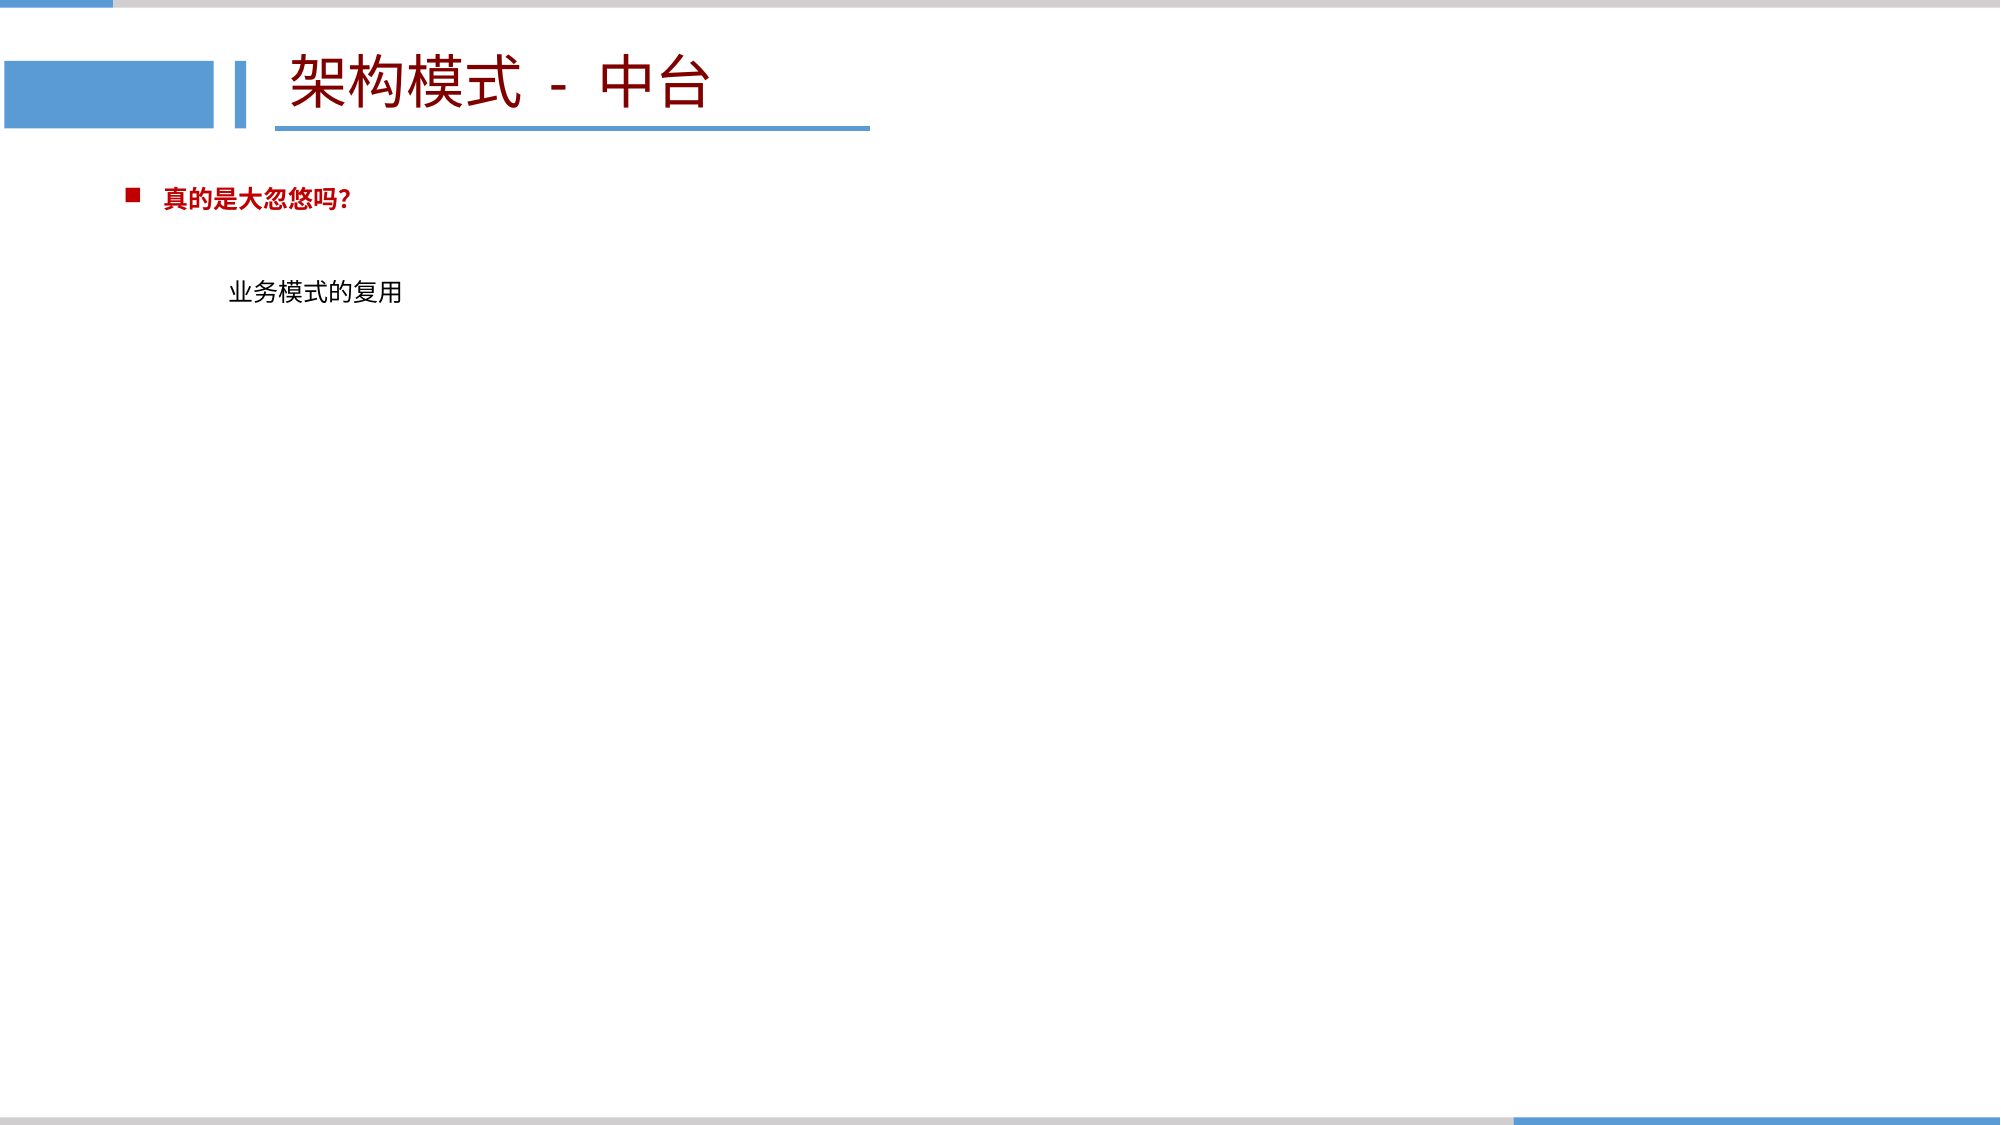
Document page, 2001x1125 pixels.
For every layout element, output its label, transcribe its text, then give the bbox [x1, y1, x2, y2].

text_box [3, 60, 215, 129]
text_box 真的是大忽悠吗？ [108, 161, 642, 221]
text_box [234, 60, 247, 129]
title 架构模式 - 中台 [274, 41, 906, 129]
text_box 业务模式的复用 [213, 254, 611, 315]
